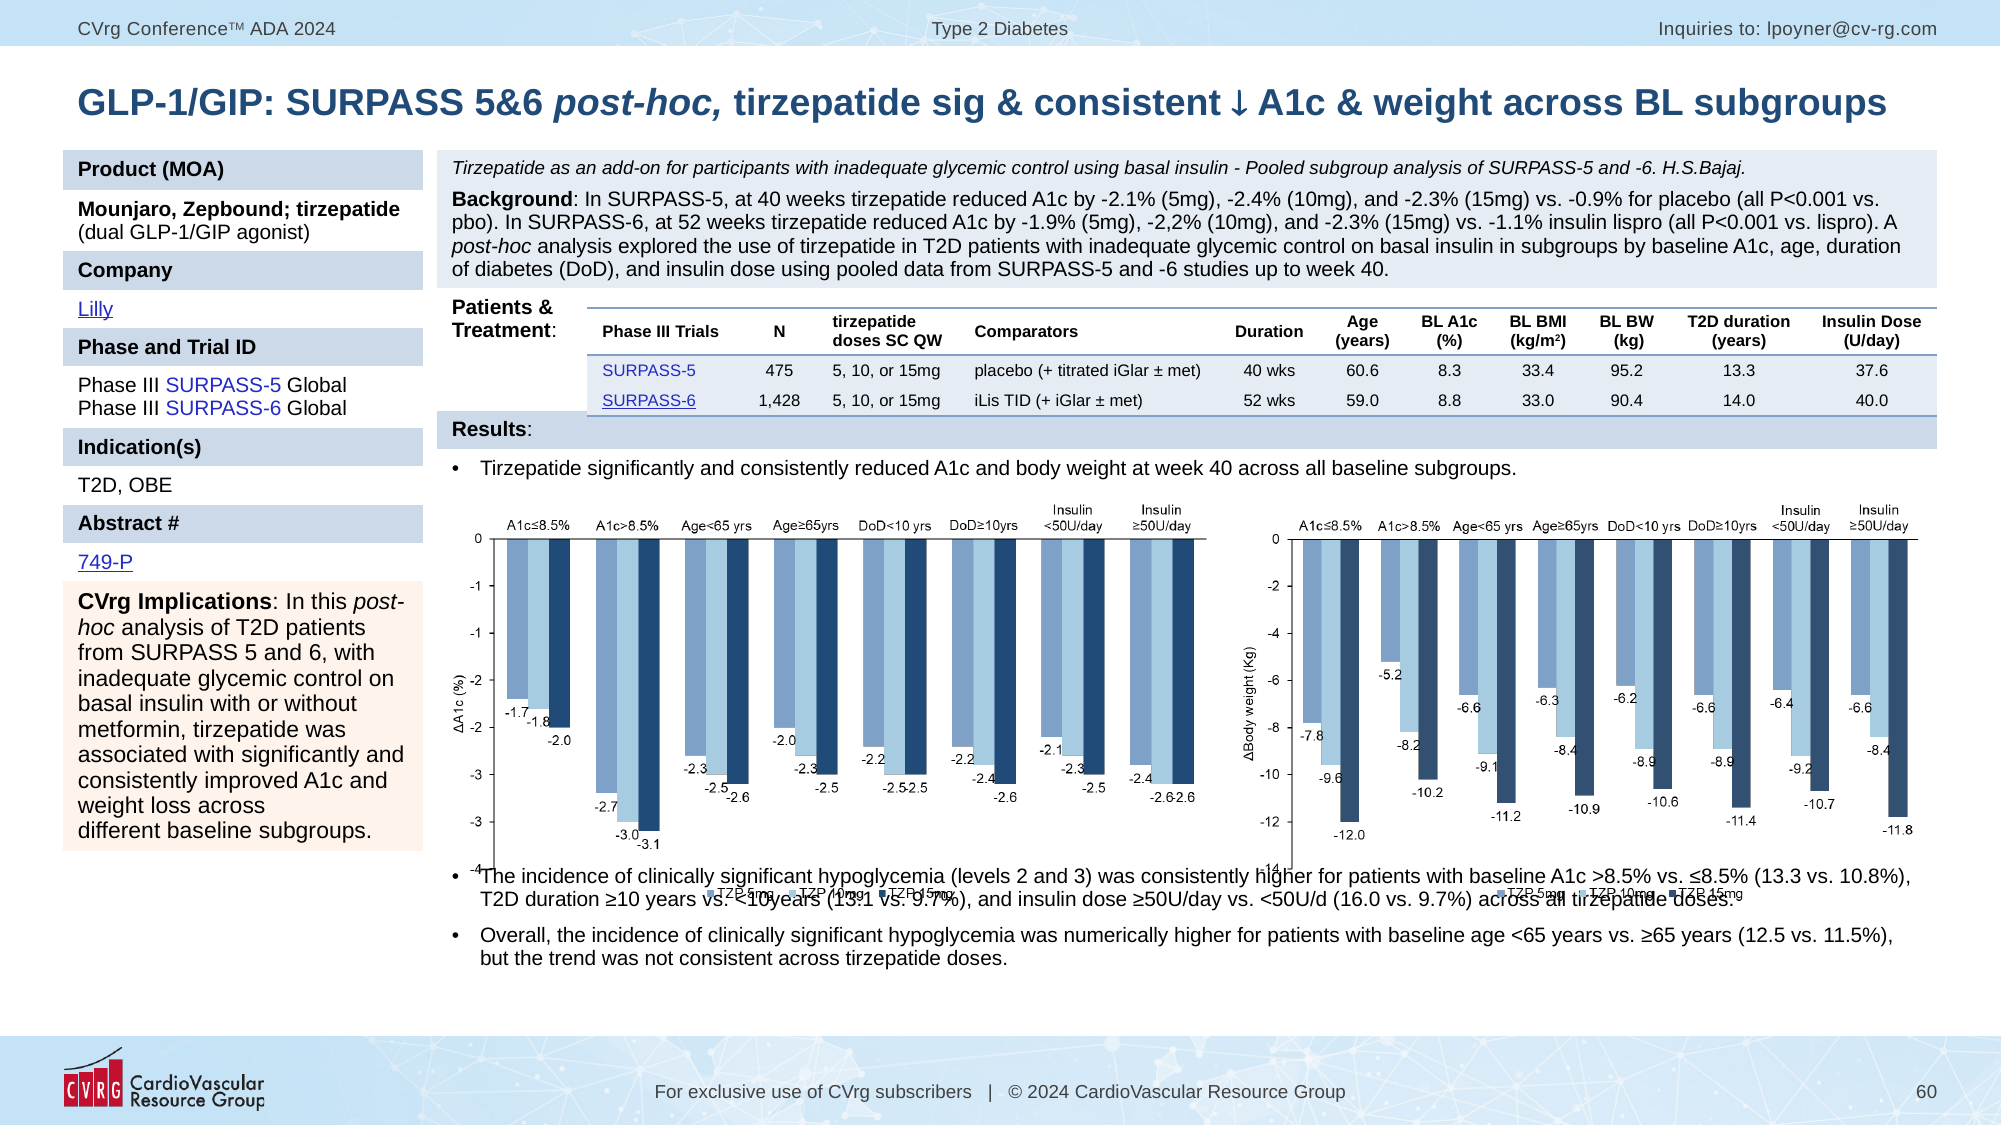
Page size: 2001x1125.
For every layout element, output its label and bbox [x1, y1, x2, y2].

table_cell [437, 288, 1937, 978]
table_header [437, 150, 1937, 288]
picture [436, 495, 1219, 911]
table_header [63, 150, 423, 190]
picture [1226, 495, 1919, 912]
table_header [587, 309, 1937, 354]
title [62, 70, 1938, 137]
table_cell [63, 190, 423, 851]
